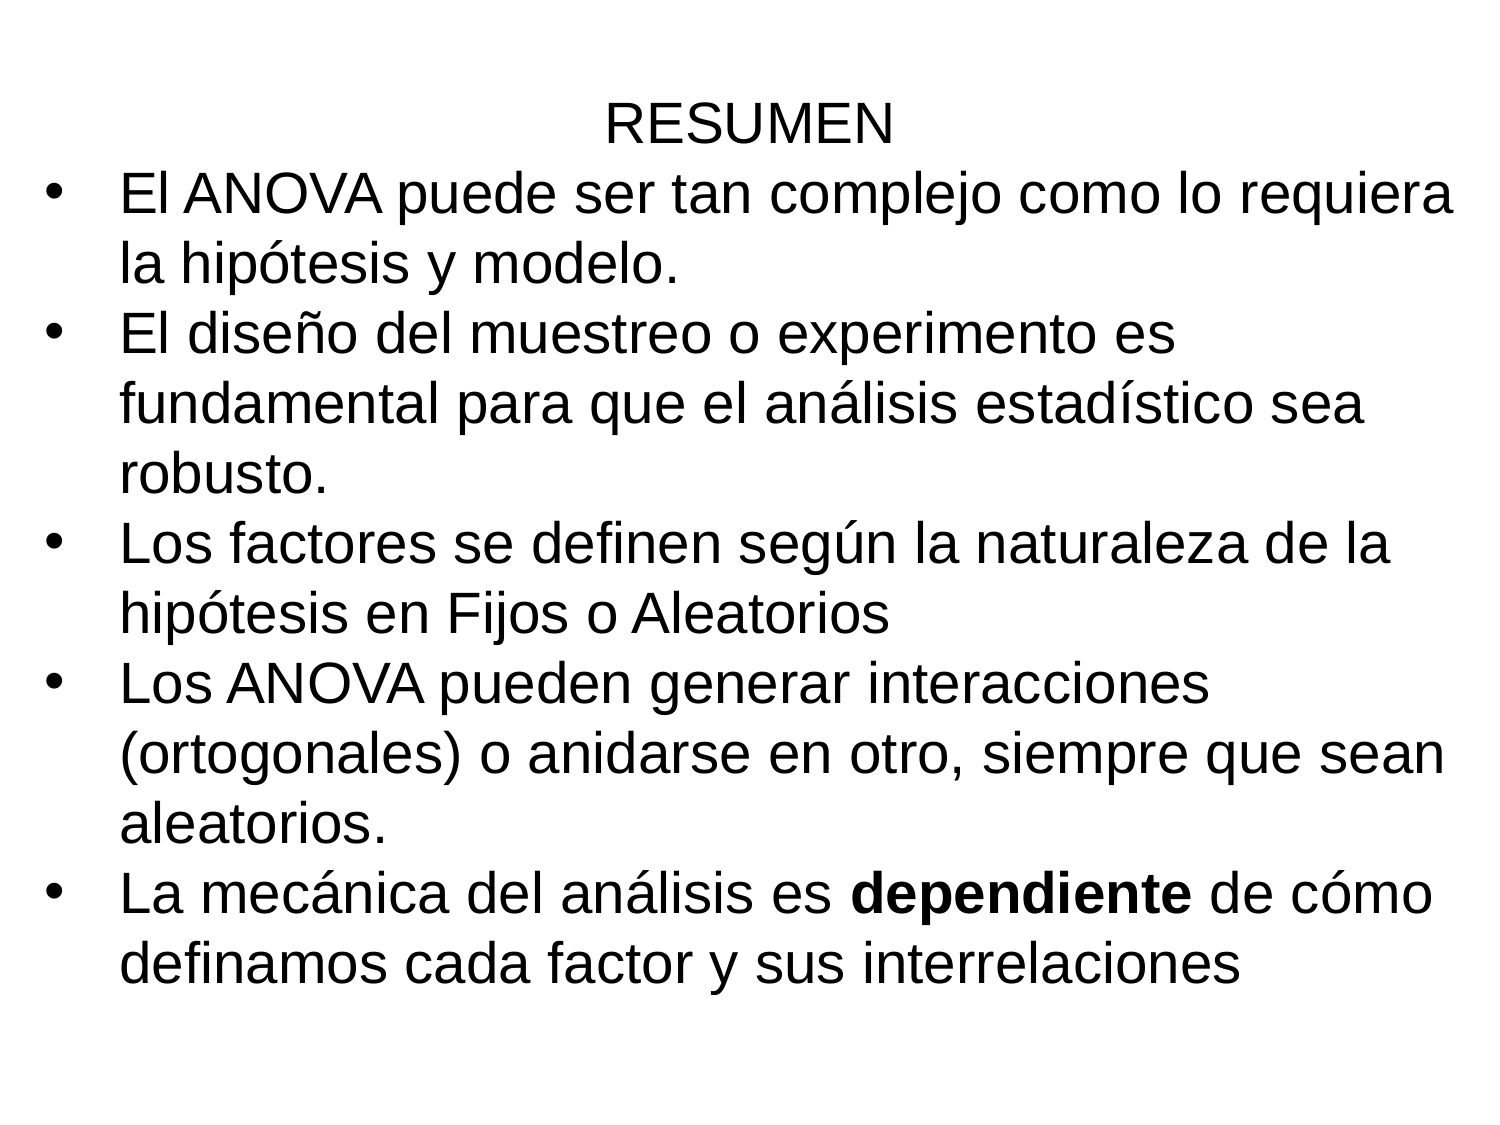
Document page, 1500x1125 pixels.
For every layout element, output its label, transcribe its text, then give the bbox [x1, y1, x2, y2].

text_box RESUMEN El ANOVA puede ser tan complejo como lo requiera la hipótesis y modelo. El diseño del muestreo o experimento es fundamental para que el análisis estadístico sea robusto. Los factores se definen según la naturaleza de la hipótesis en Fijos o Aleatorios Los ANOVA pueden generar interacciones (ortogonales) o anidarse en otro, siempre que sean aleatorios. La mecánica del análisis es dependiente de cómo definamos cada factor y sus interrelaciones [29, 78, 1471, 1003]
